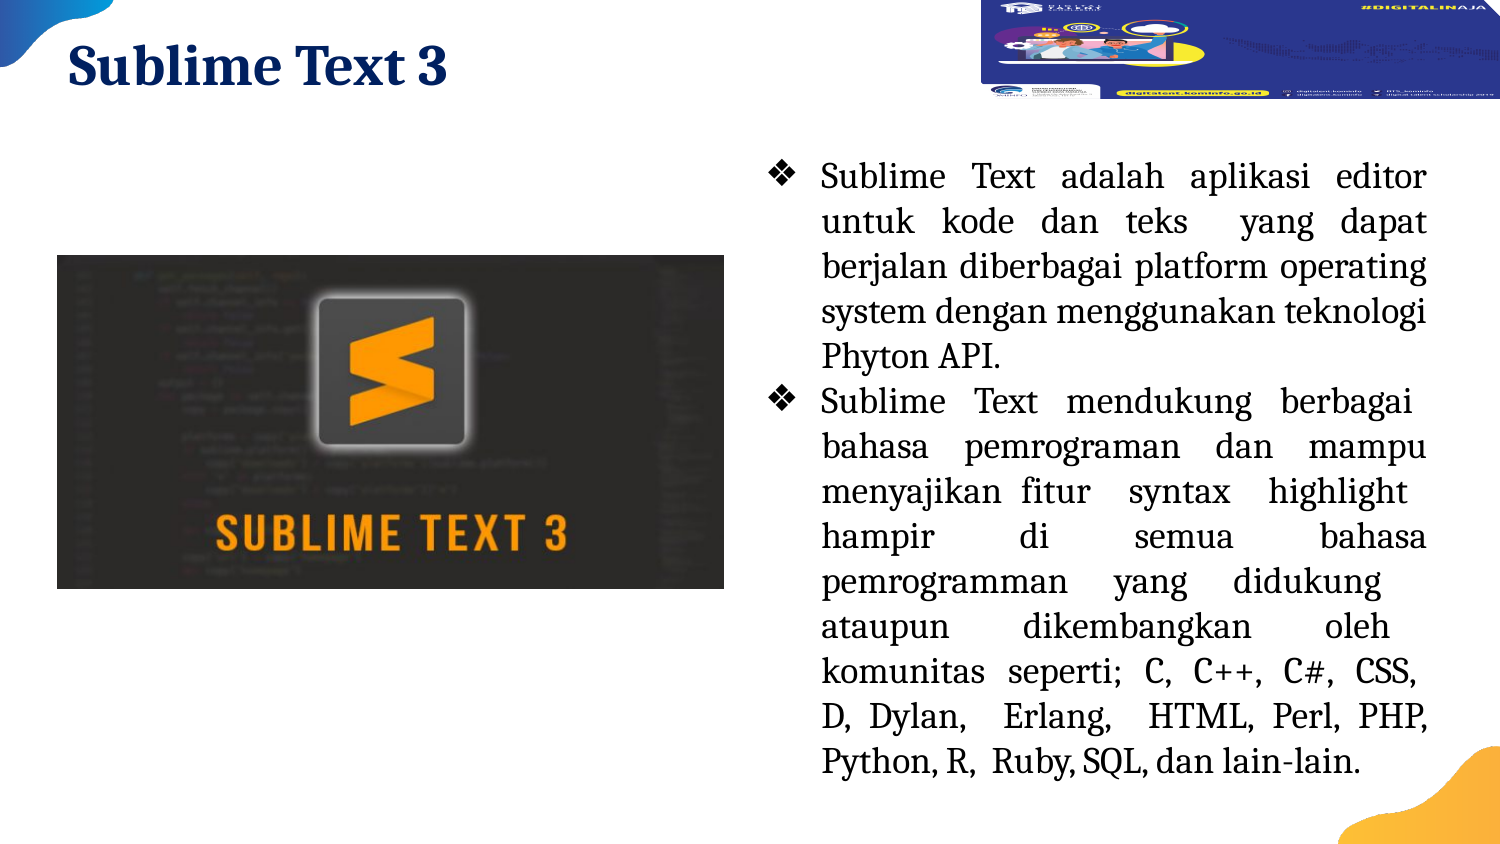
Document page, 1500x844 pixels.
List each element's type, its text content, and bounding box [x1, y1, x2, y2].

text_box [54, 143, 750, 789]
text_box Sublime Text adalah aplikasi editor untuk kode dan teks yang dapat berjalan diberbagai platform operating system dengan menggunakan teknologi Phyton API. Sublime Text mendukung berbagai bahasa pemrograman dan mampu menyajikan fitur syntax highlight hampir di semua bahasa pemrogramman yang didukung ataupun dikembangkan oleh komunitas seperti; C, C++, C#, CSS, D, Dylan, Erlang, HTML, Perl, PHP, Python, R, Ruby, SQL, dan lain-lain. [750, 143, 1443, 789]
text_box Sublime Text 3 [54, 19, 977, 105]
picture [0, 0, 115, 73]
picture [980, 0, 1500, 100]
picture [1335, 738, 1500, 844]
picture [56, 255, 724, 589]
